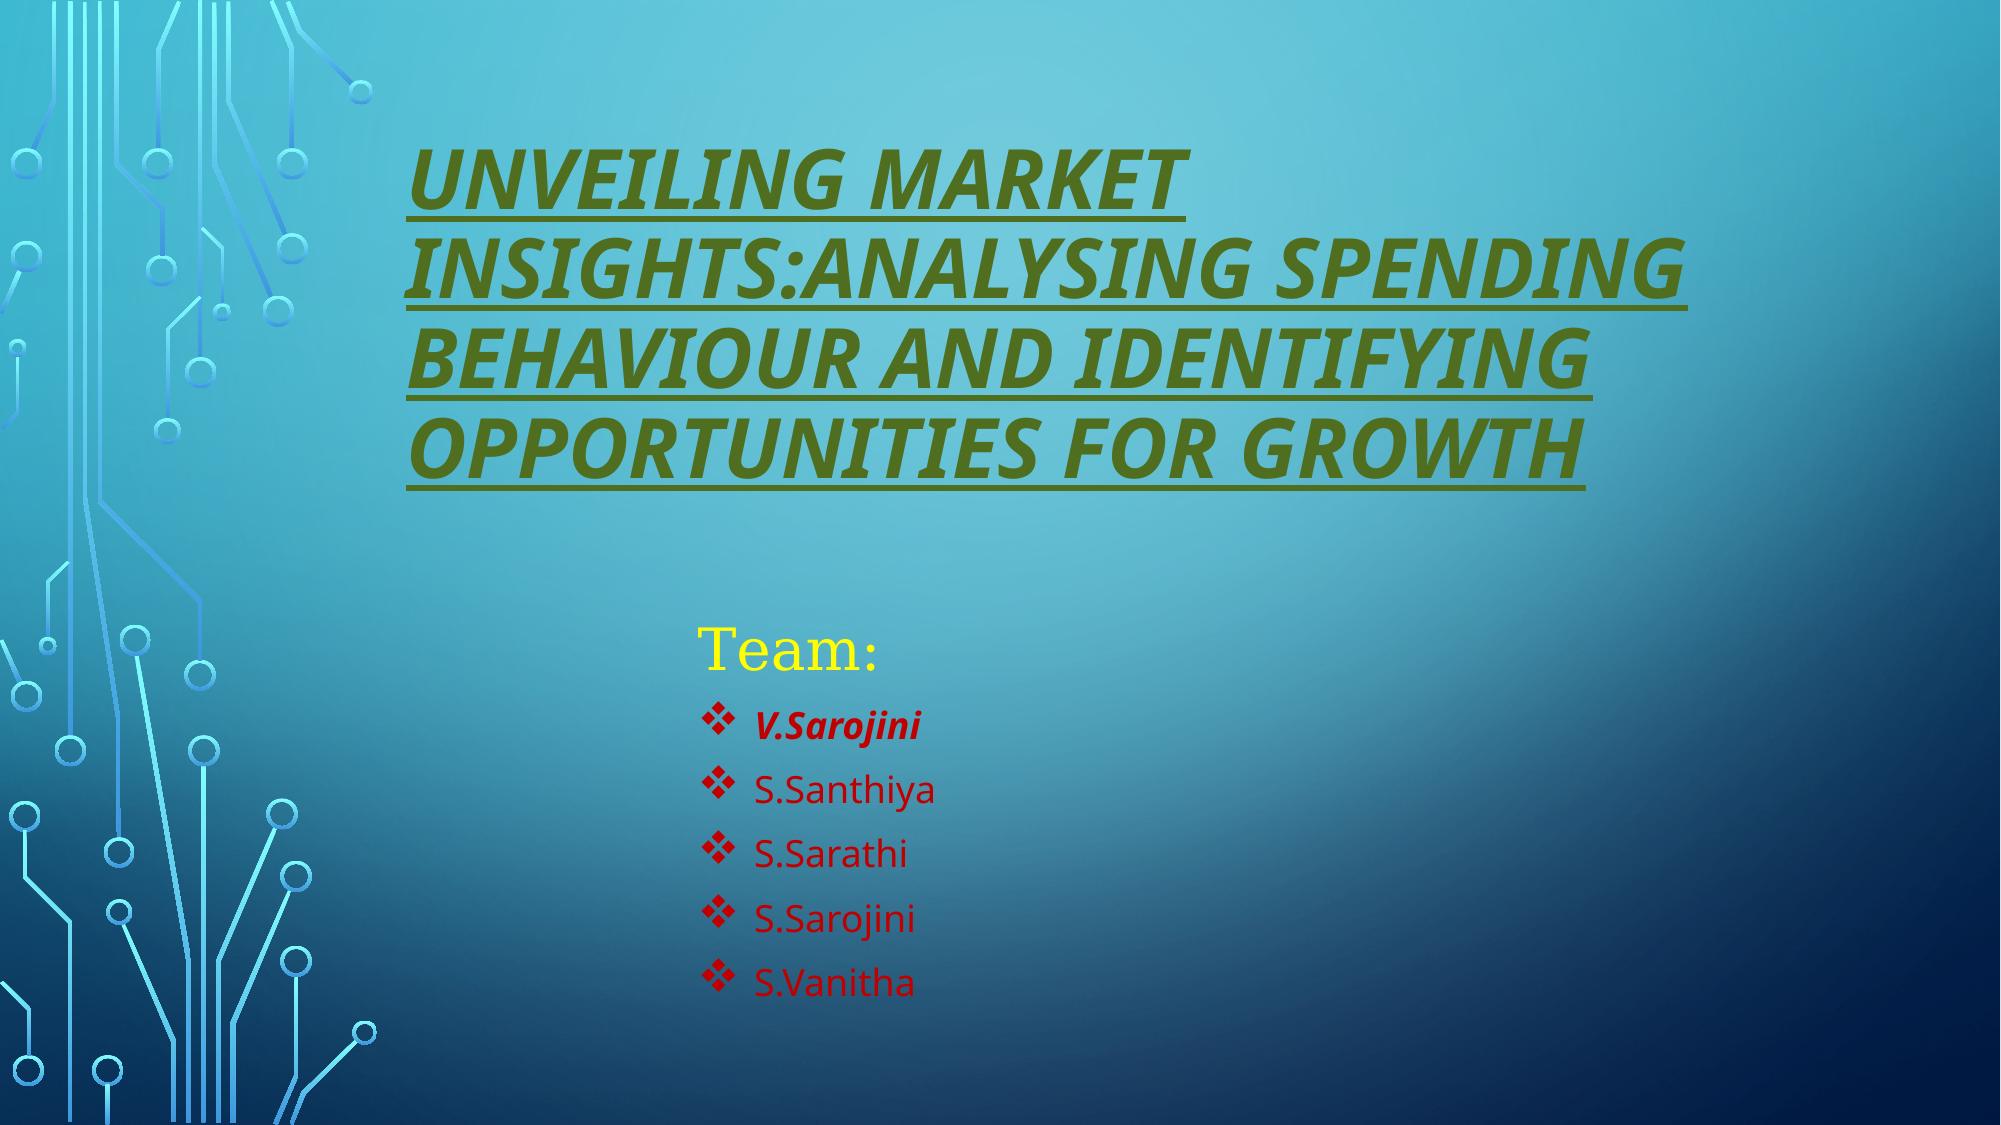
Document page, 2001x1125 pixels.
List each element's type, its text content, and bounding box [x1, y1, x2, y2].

title UNVEILING MARKET INSIGHTS:ANALYSING SPENDING BEHAVIOUR AND IDENTIFYING OPPORTUNITIES FOR GrOWTH [391, 112, 1834, 505]
subtitle Team: V.Sarojini S.Santhiya S.Sarathi S.Sarojini S.Vanitha [307, 590, 1750, 863]
